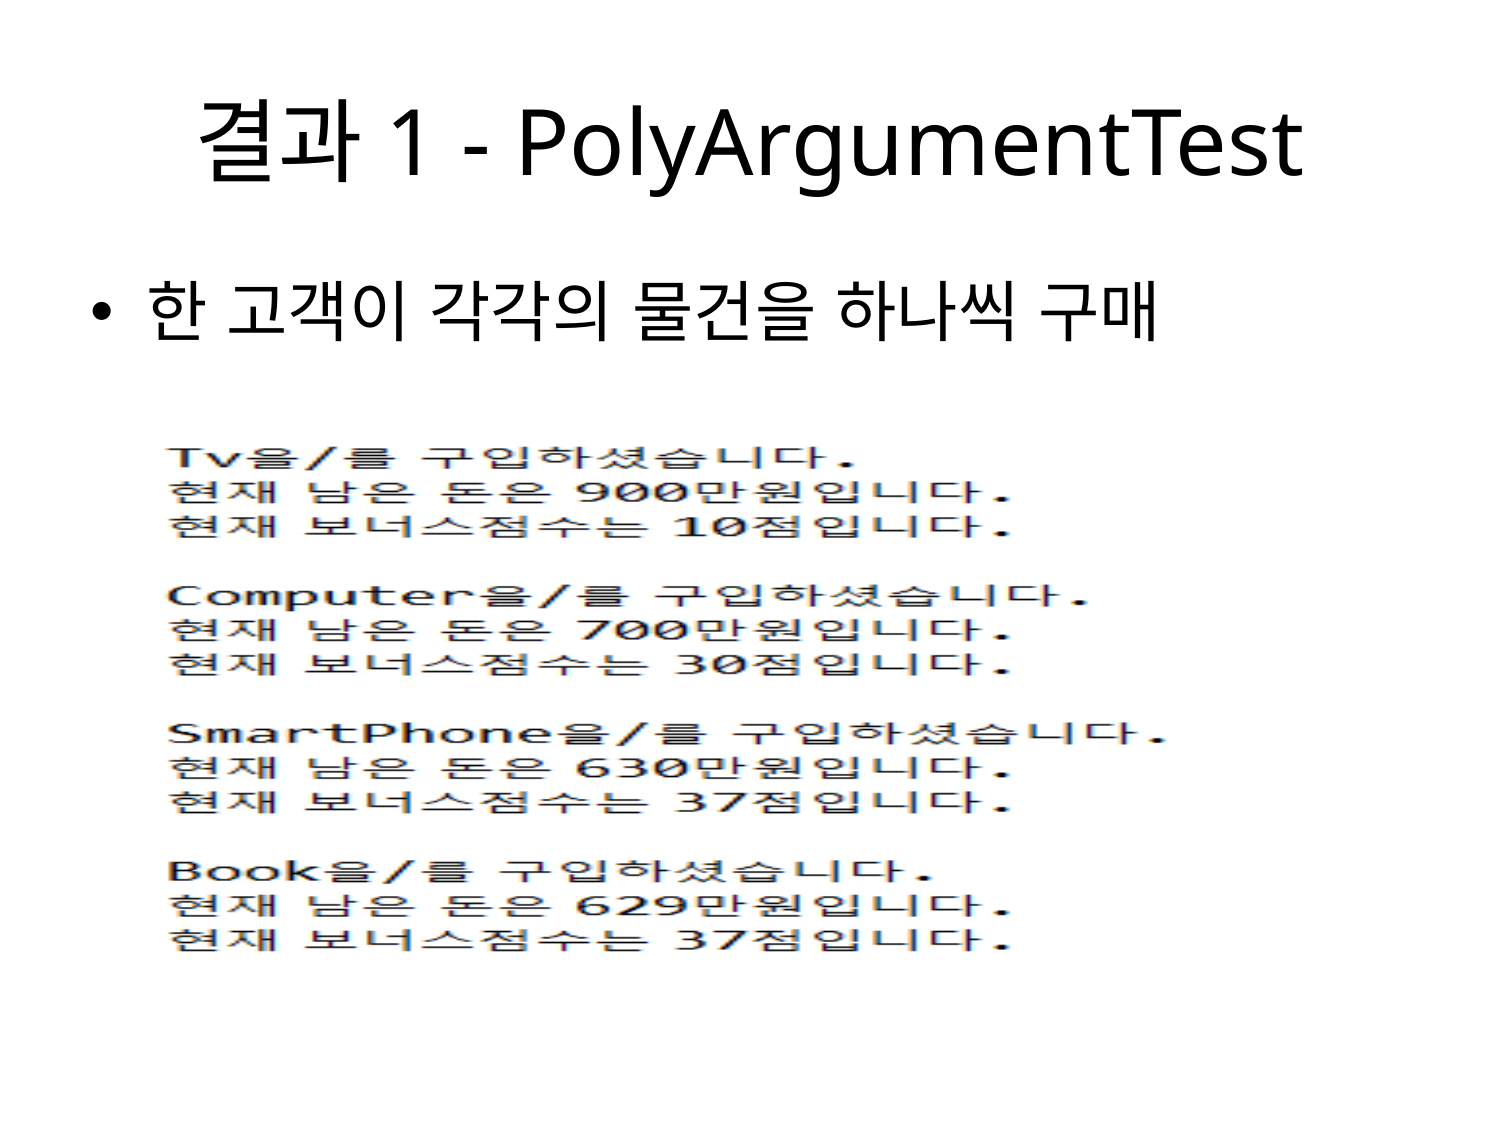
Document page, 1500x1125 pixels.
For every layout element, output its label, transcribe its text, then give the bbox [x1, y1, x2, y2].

list 한 고객이 각각의 물건을 하나씩 구매 [75, 262, 1425, 1005]
picture [159, 444, 1353, 989]
title 결과1 - PolyArgumentTest [75, 45, 1425, 233]
